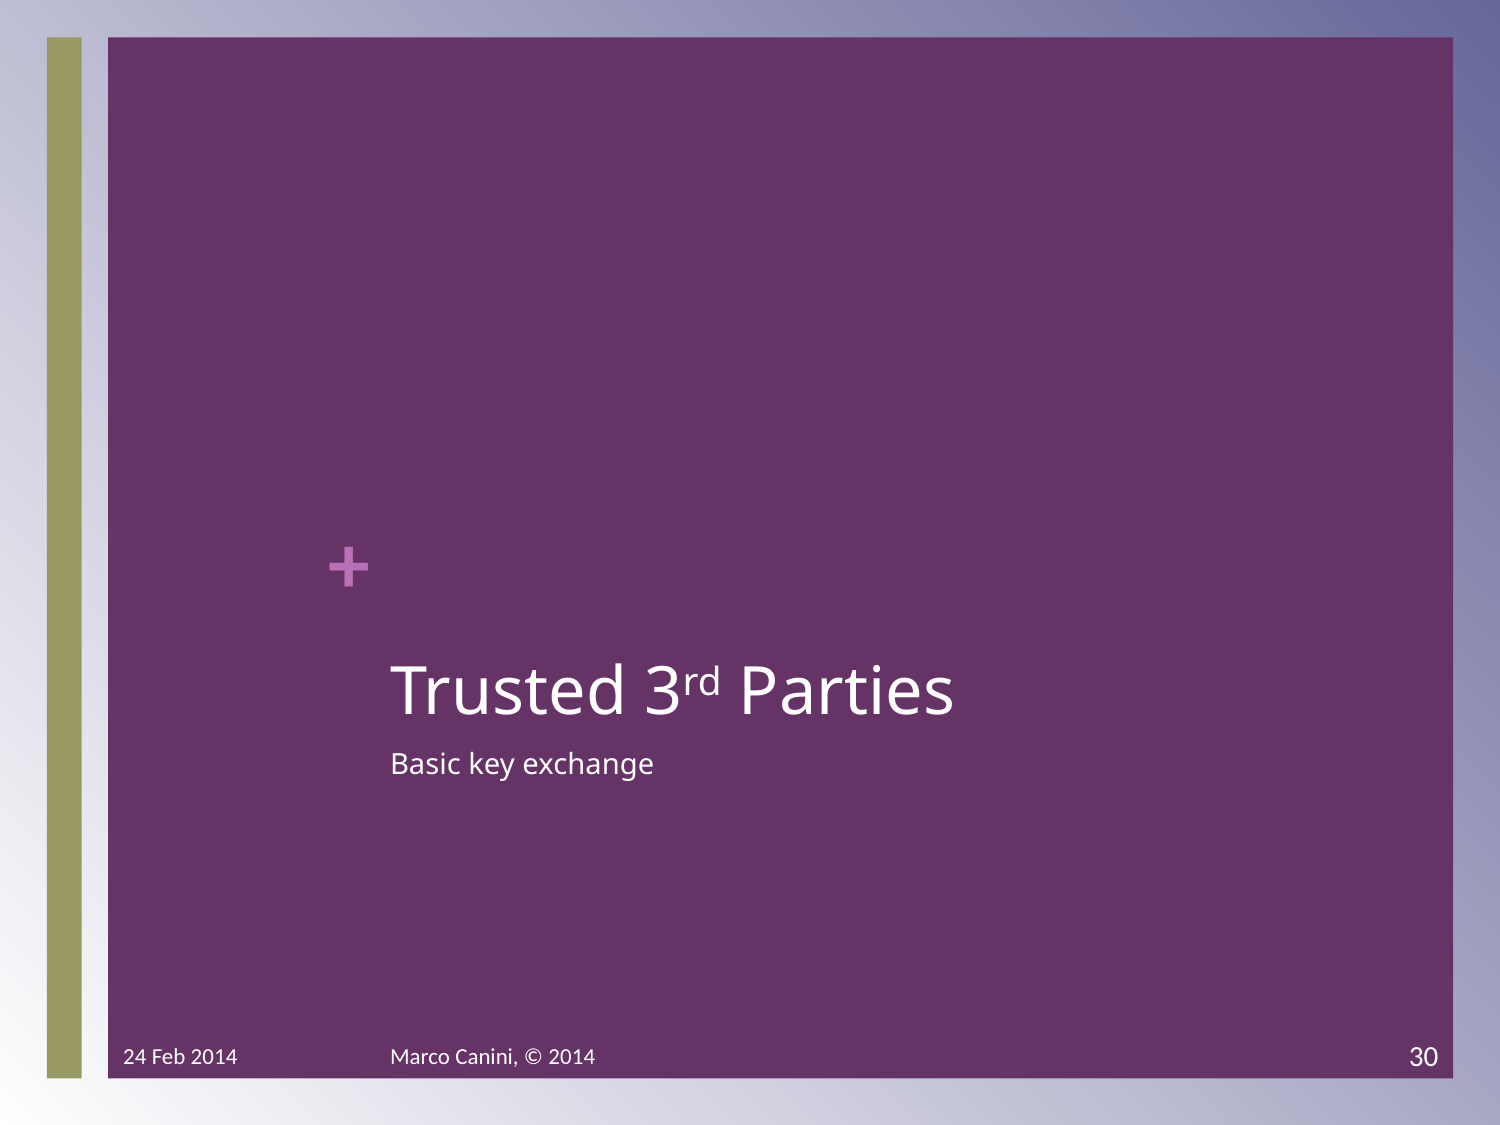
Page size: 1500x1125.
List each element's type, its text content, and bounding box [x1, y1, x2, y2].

footer Marco Canini, © 2014 [375, 1025, 1300, 1085]
slide_number 30 [1362, 1025, 1454, 1085]
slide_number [108, 1025, 350, 1085]
list Basic key exchange [375, 737, 1300, 984]
title Trusted 3rd Parties [375, 512, 1300, 736]
